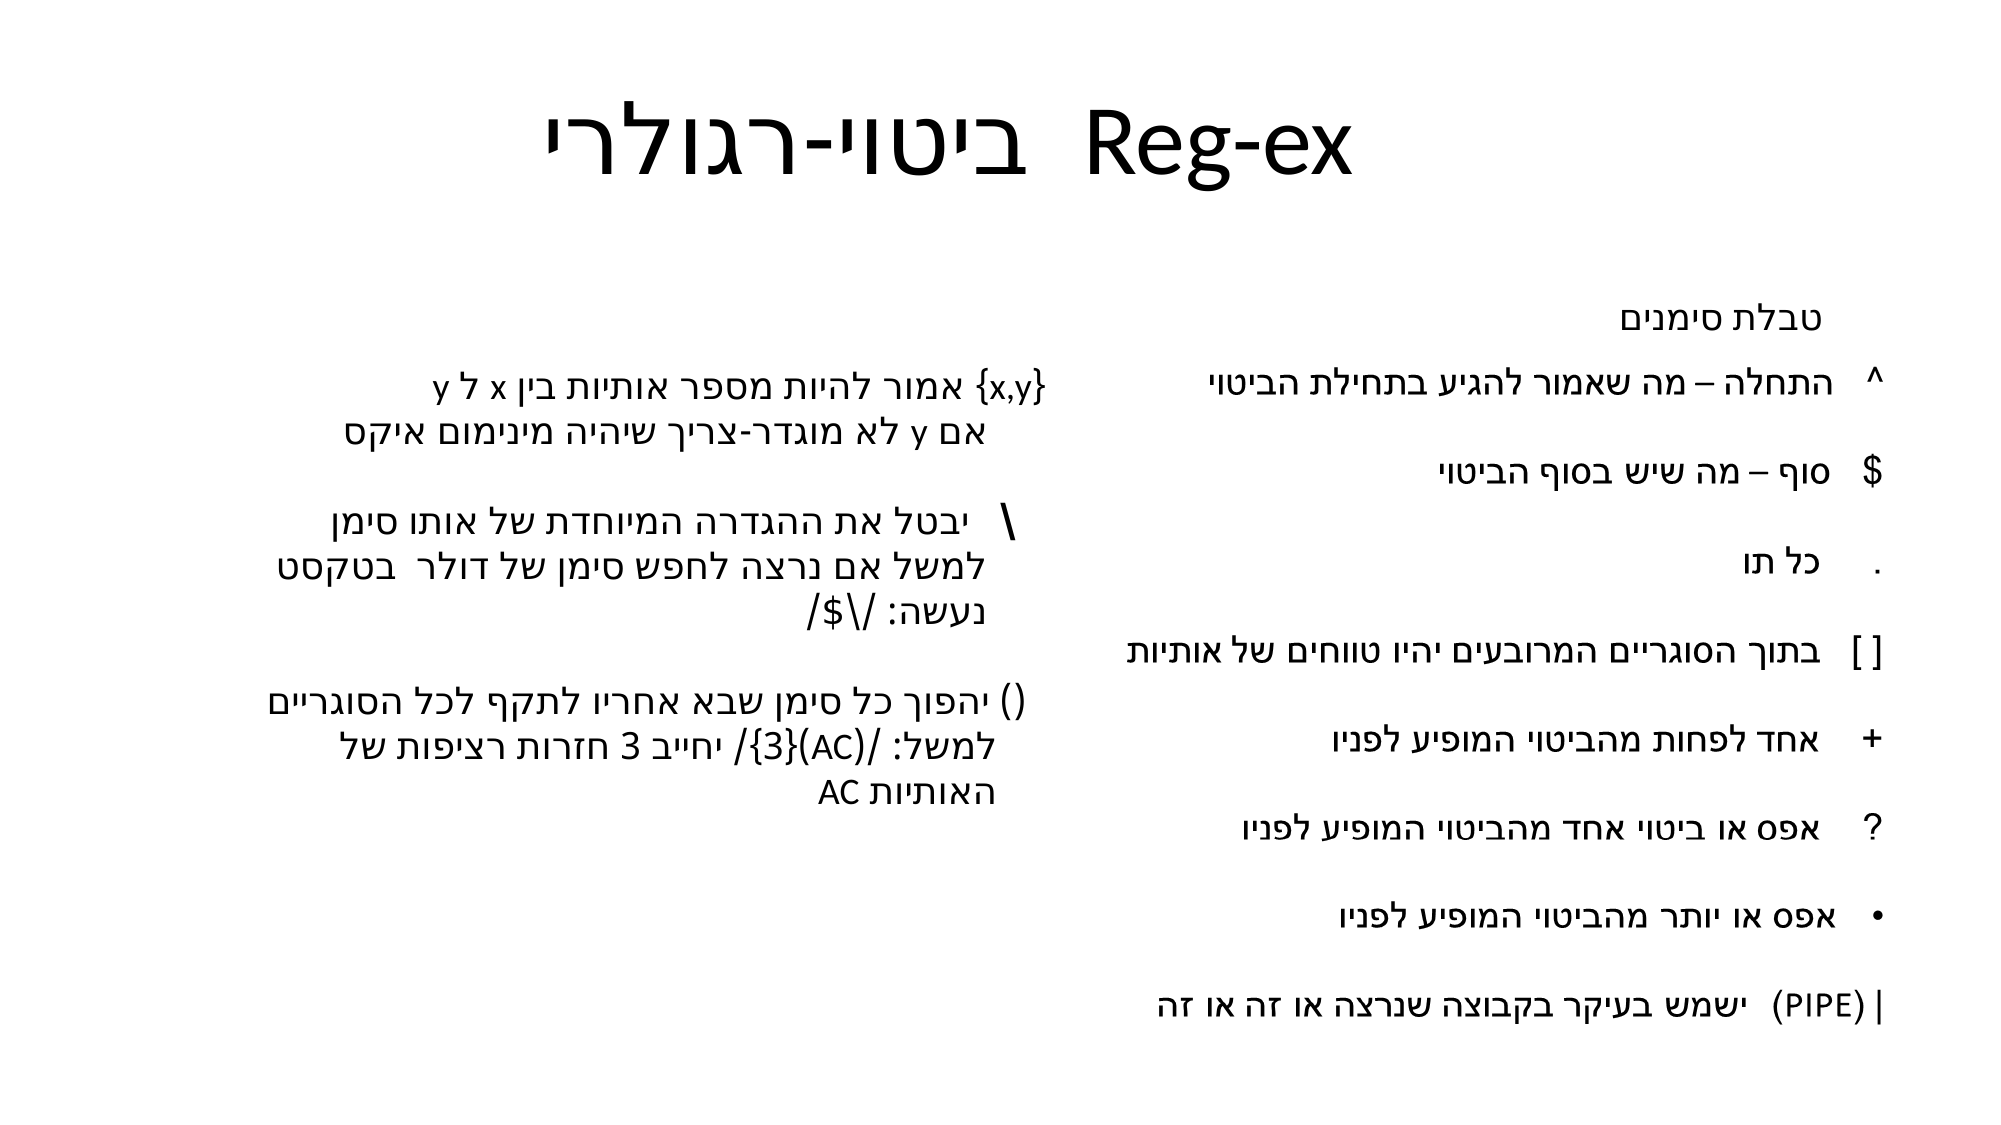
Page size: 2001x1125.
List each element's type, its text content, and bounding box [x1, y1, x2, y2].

picture [1083, 345, 1908, 1085]
text_box {x,y} אמור להיות מספר אותיות בין x ל y אם y לא מוגדר-צריך שיהיה מינימום איקס \ יבטל את ההגדרה המיוחדת של אותו סימן למשל אם נרצה לחפש סימן של דולר בטקסט נעשה: /\$/ () יהפוך כל סימן שבא אחריו לתקף לכל הסוגריים למשל: /(AC){3}/ יחייב 3 חזרות רציפות של האותיות AC [245, 355, 1061, 910]
title טבלת סימנים [1534, 159, 1908, 345]
text_box Reg-ex ביטוי-רגולרי [379, 67, 1369, 202]
